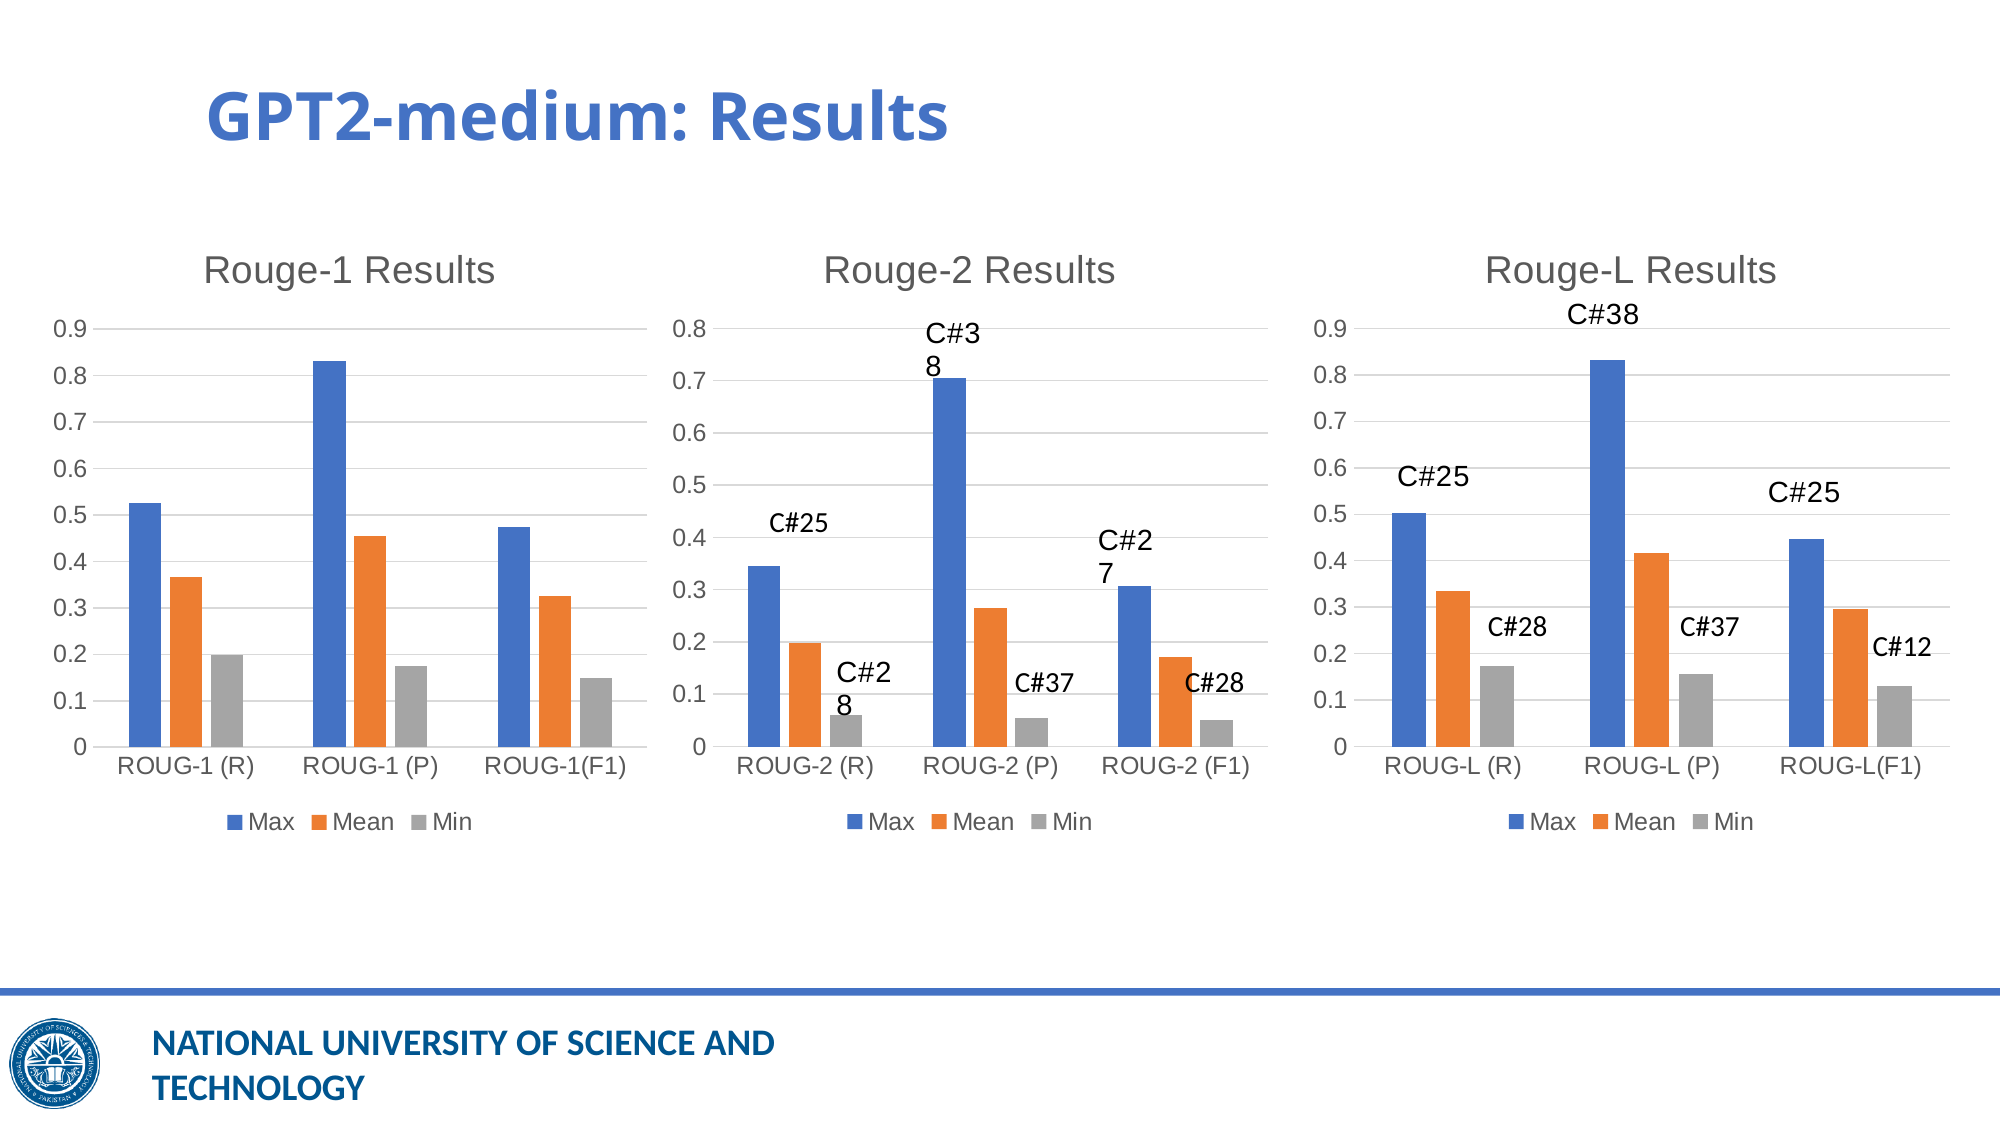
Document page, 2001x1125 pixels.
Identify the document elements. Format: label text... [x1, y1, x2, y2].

text_box [0, 988, 2000, 996]
chart [40, 214, 1281, 842]
text_box NATIONAL UNIVERSITY OF SCIENCE AND TECHNOLOGY [136, 1010, 822, 1116]
picture [8, 1018, 100, 1109]
text_box GPT2-medium: Results [176, 66, 981, 162]
chart [1299, 214, 1964, 842]
